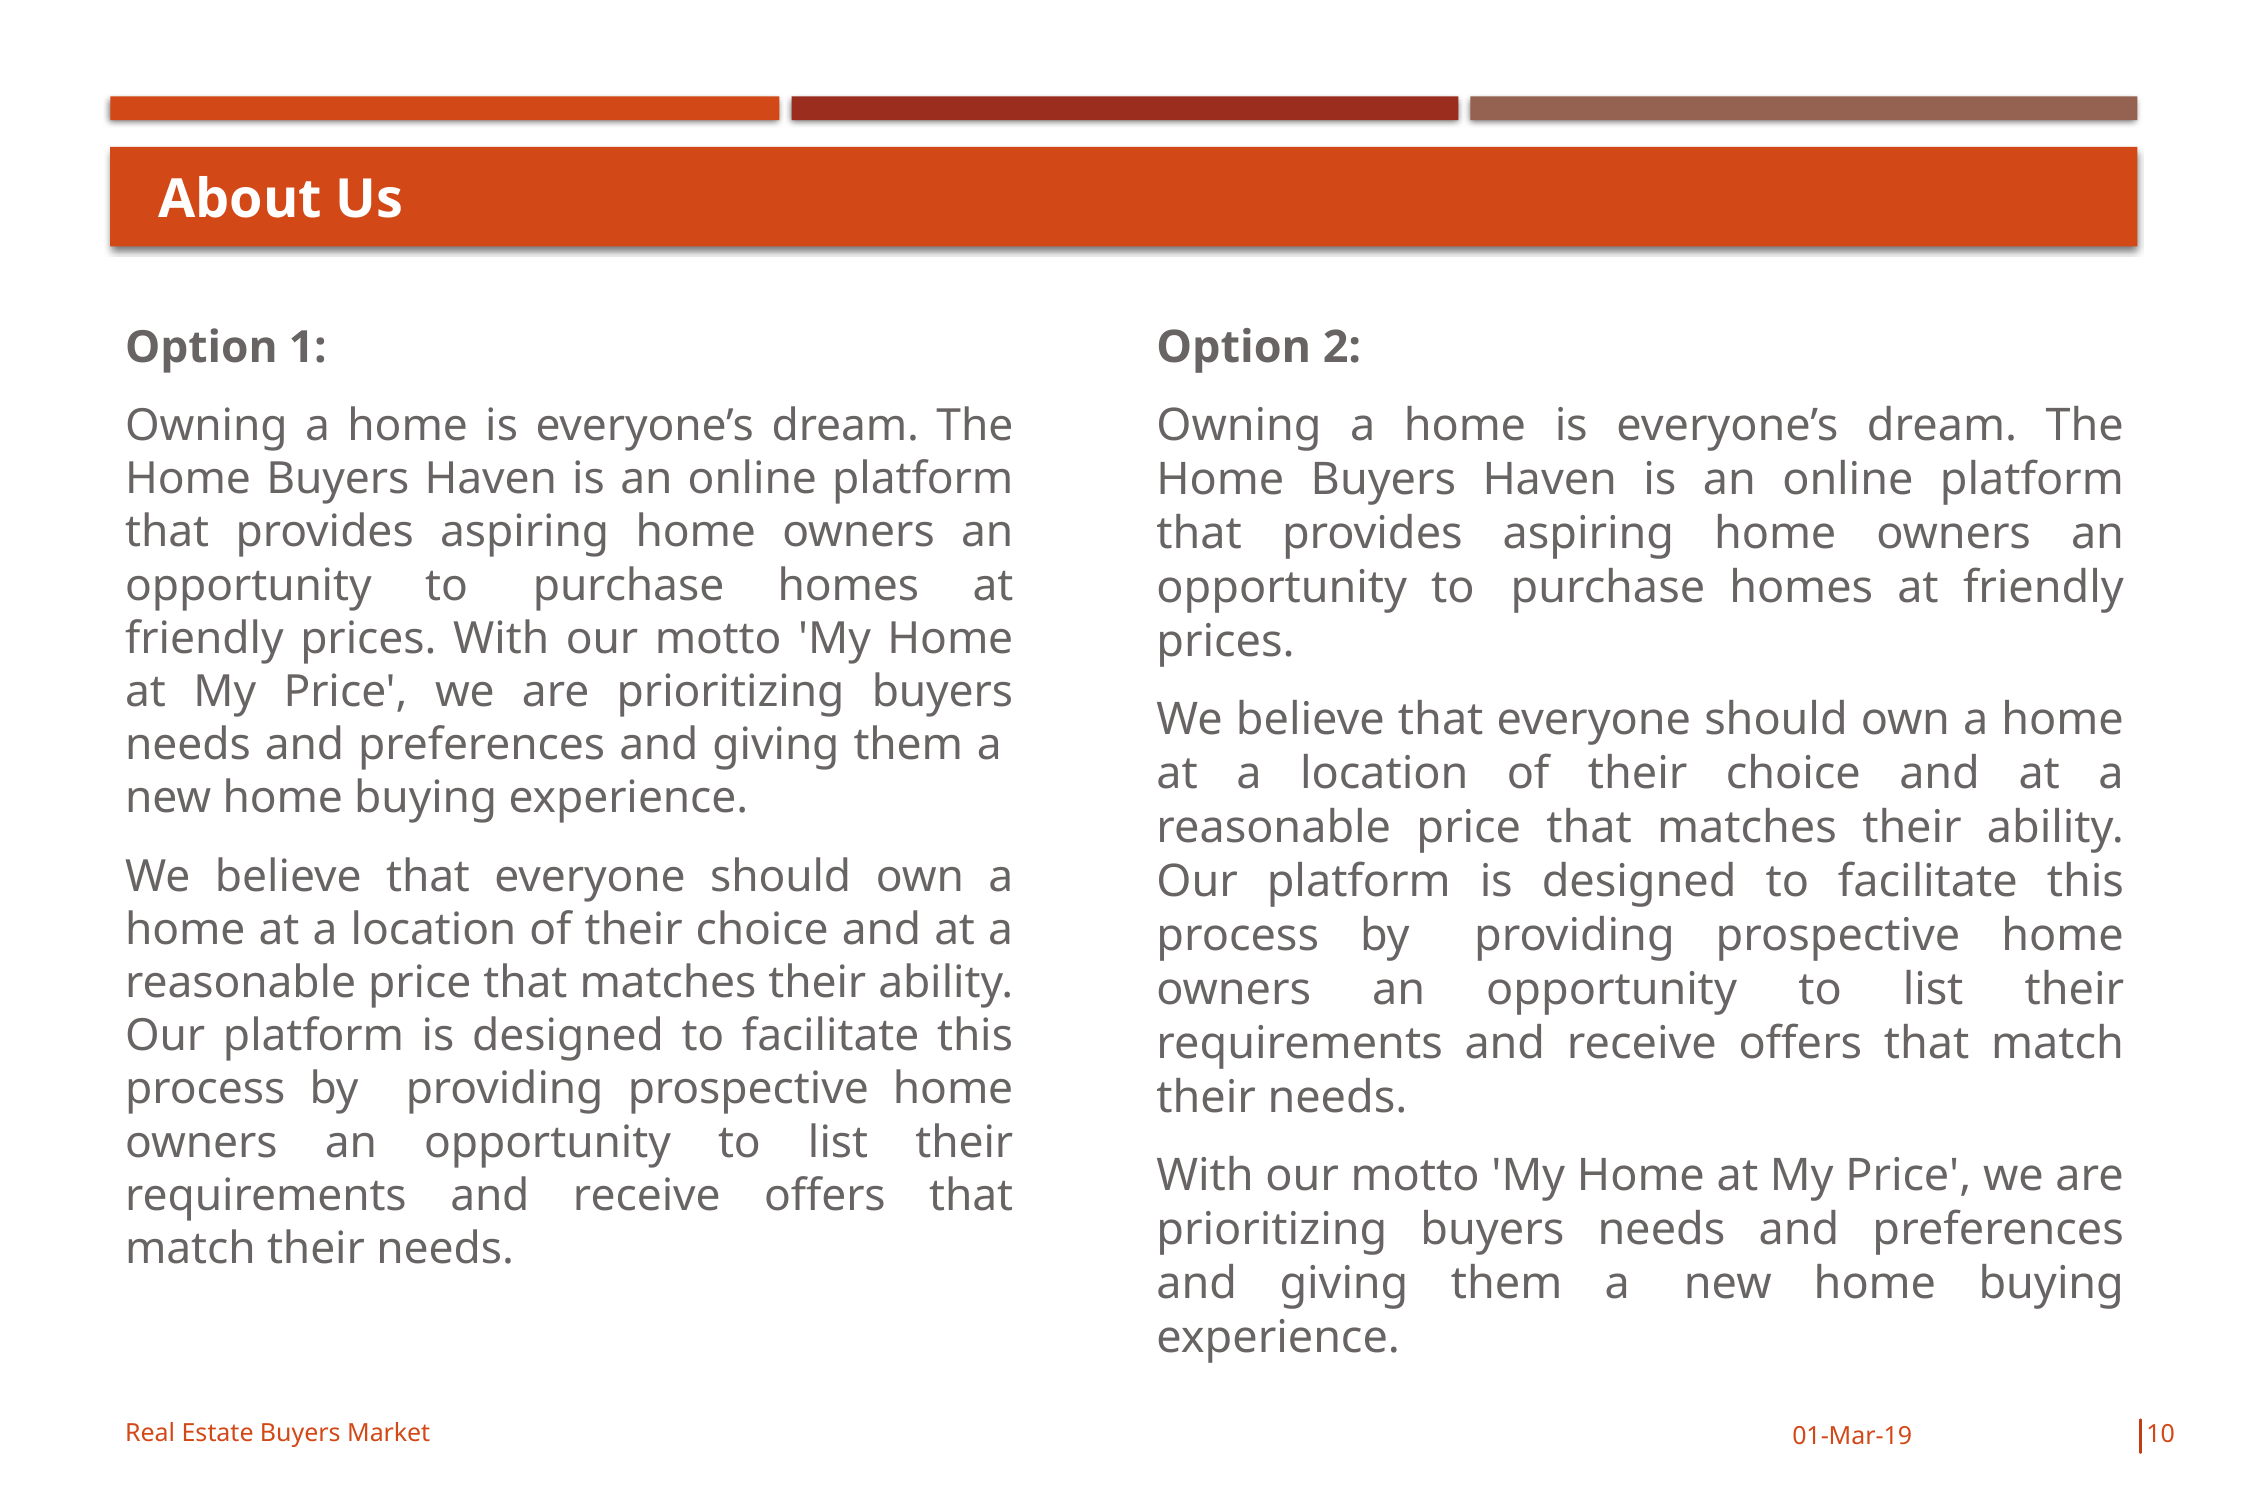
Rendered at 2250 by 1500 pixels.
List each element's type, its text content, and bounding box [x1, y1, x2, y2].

list Option 1: Owning a home is everyone’s dream. The Home Buyers Haven is an online platform that provides aspiring home owners an opportunity to purchase homes at friendly prices. With our motto 'My Home at My Price', we are prioritizing buyers needs and preferences and giving them a new home buying experience. We believe that everyone should own a home at a location of their choice and at a reasonable price that matches their ability. Our platform is designed to facilitate this process by providing prospective home owners an opportunity to list their requirements and receive offers that match their needs. [110, 310, 1030, 1370]
slide_number 01-Mar-19 [1367, 1394, 1928, 1475]
title About Us [143, 155, 2109, 236]
text_box Option 2: Owning a home is everyone’s dream. The Home Buyers Haven is an online platform that provides aspiring home owners an opportunity to purchase homes at friendly prices. We believe that everyone should own a home at a location of their choice and at a reasonable price that matches their ability. Our platform is designed to facilitate this process by providing prospective home owners an opportunity to list their requirements and receive offers that match their needs. With our motto 'My Home at My Price', we are prioritizing buyers needs and preferences and giving them a new home buying experience. [1141, 310, 2140, 1370]
footer Real Estate Buyers Market [110, 1393, 1359, 1474]
slide_number 10 [2000, 1394, 2191, 1474]
